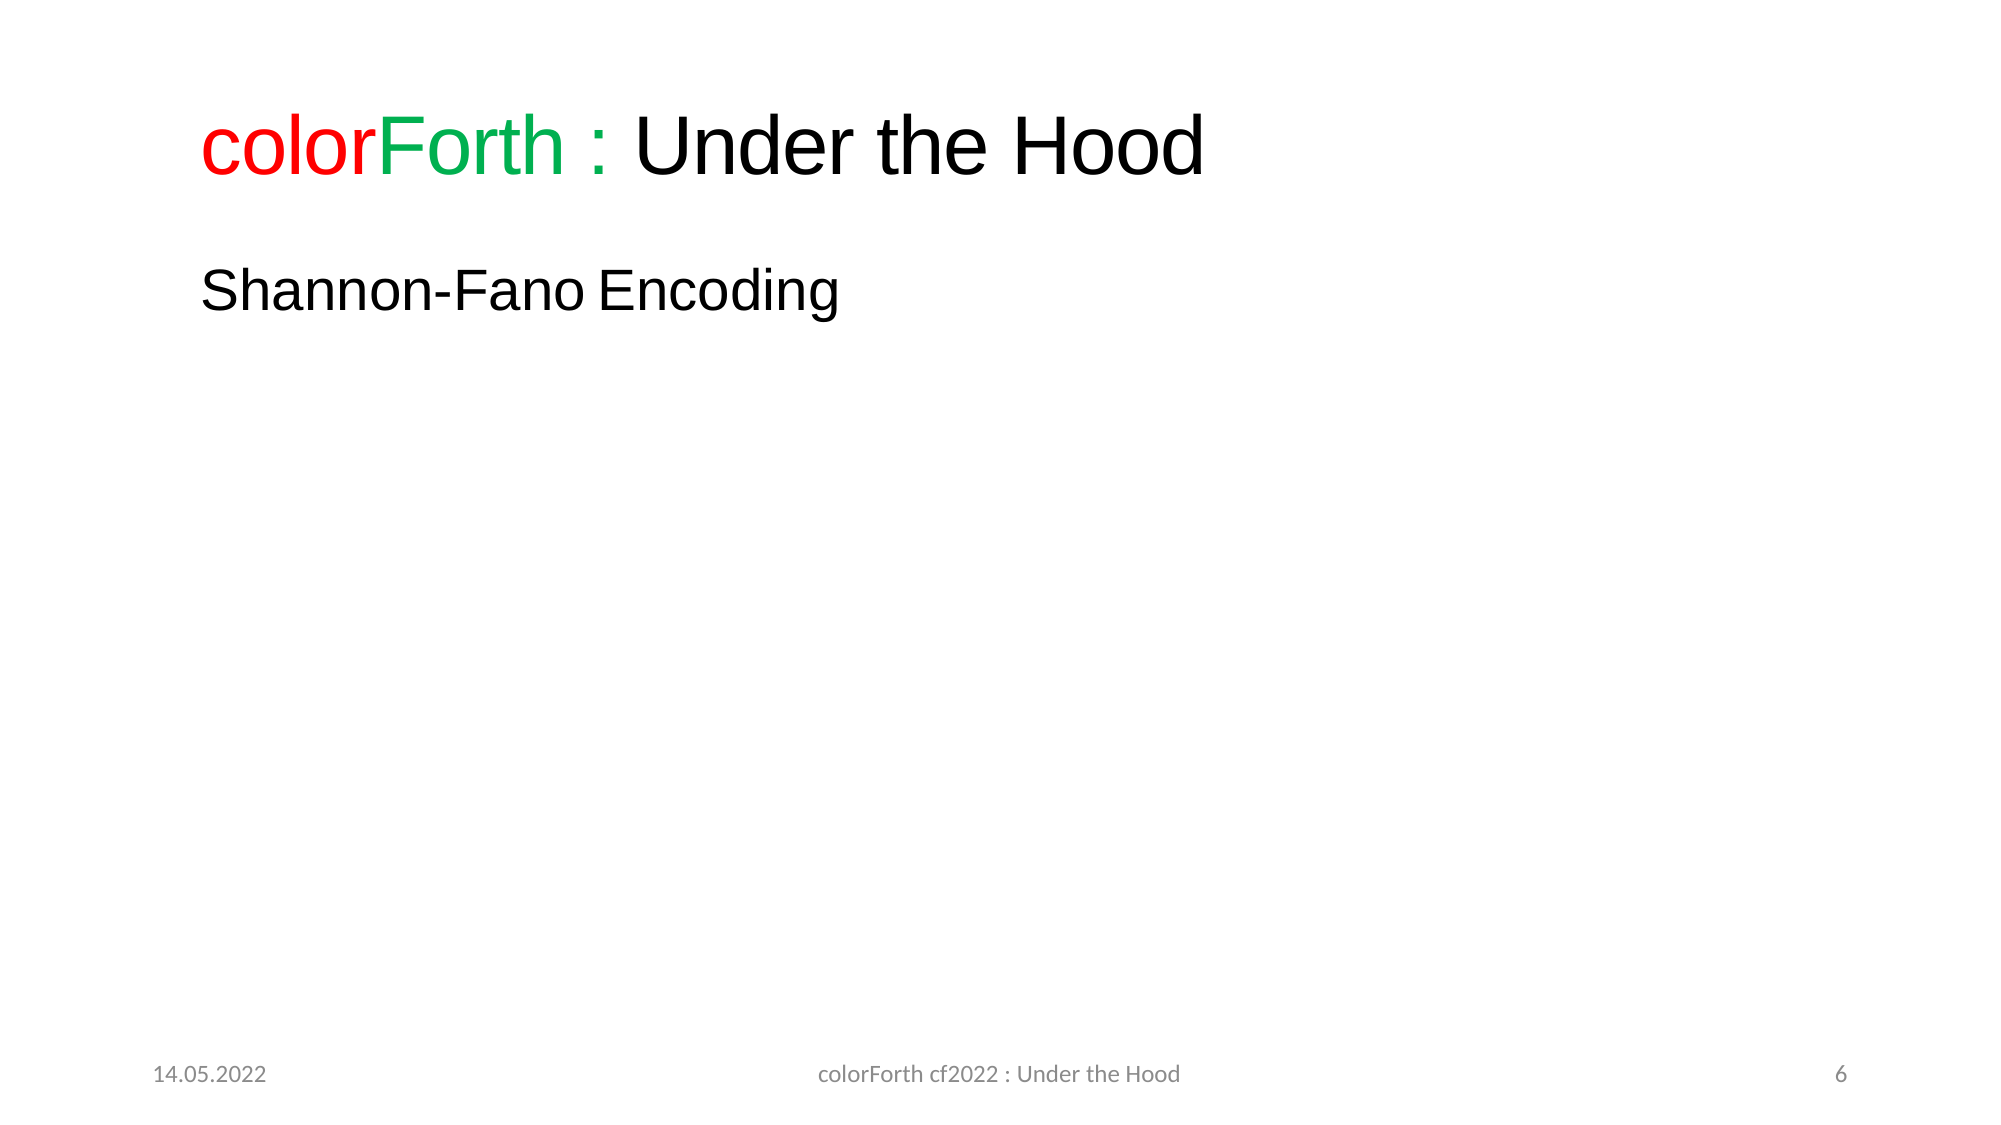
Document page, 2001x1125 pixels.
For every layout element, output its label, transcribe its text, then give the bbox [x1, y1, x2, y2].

text_box colorForth : Under the Hood [185, 83, 1863, 244]
footer colorForth cf2022 : Under the Hood [662, 1042, 1338, 1103]
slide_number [137, 1042, 588, 1103]
text_box Shannon-Fano Encoding [185, 244, 1186, 330]
slide_number 6 [1412, 1042, 1863, 1103]
